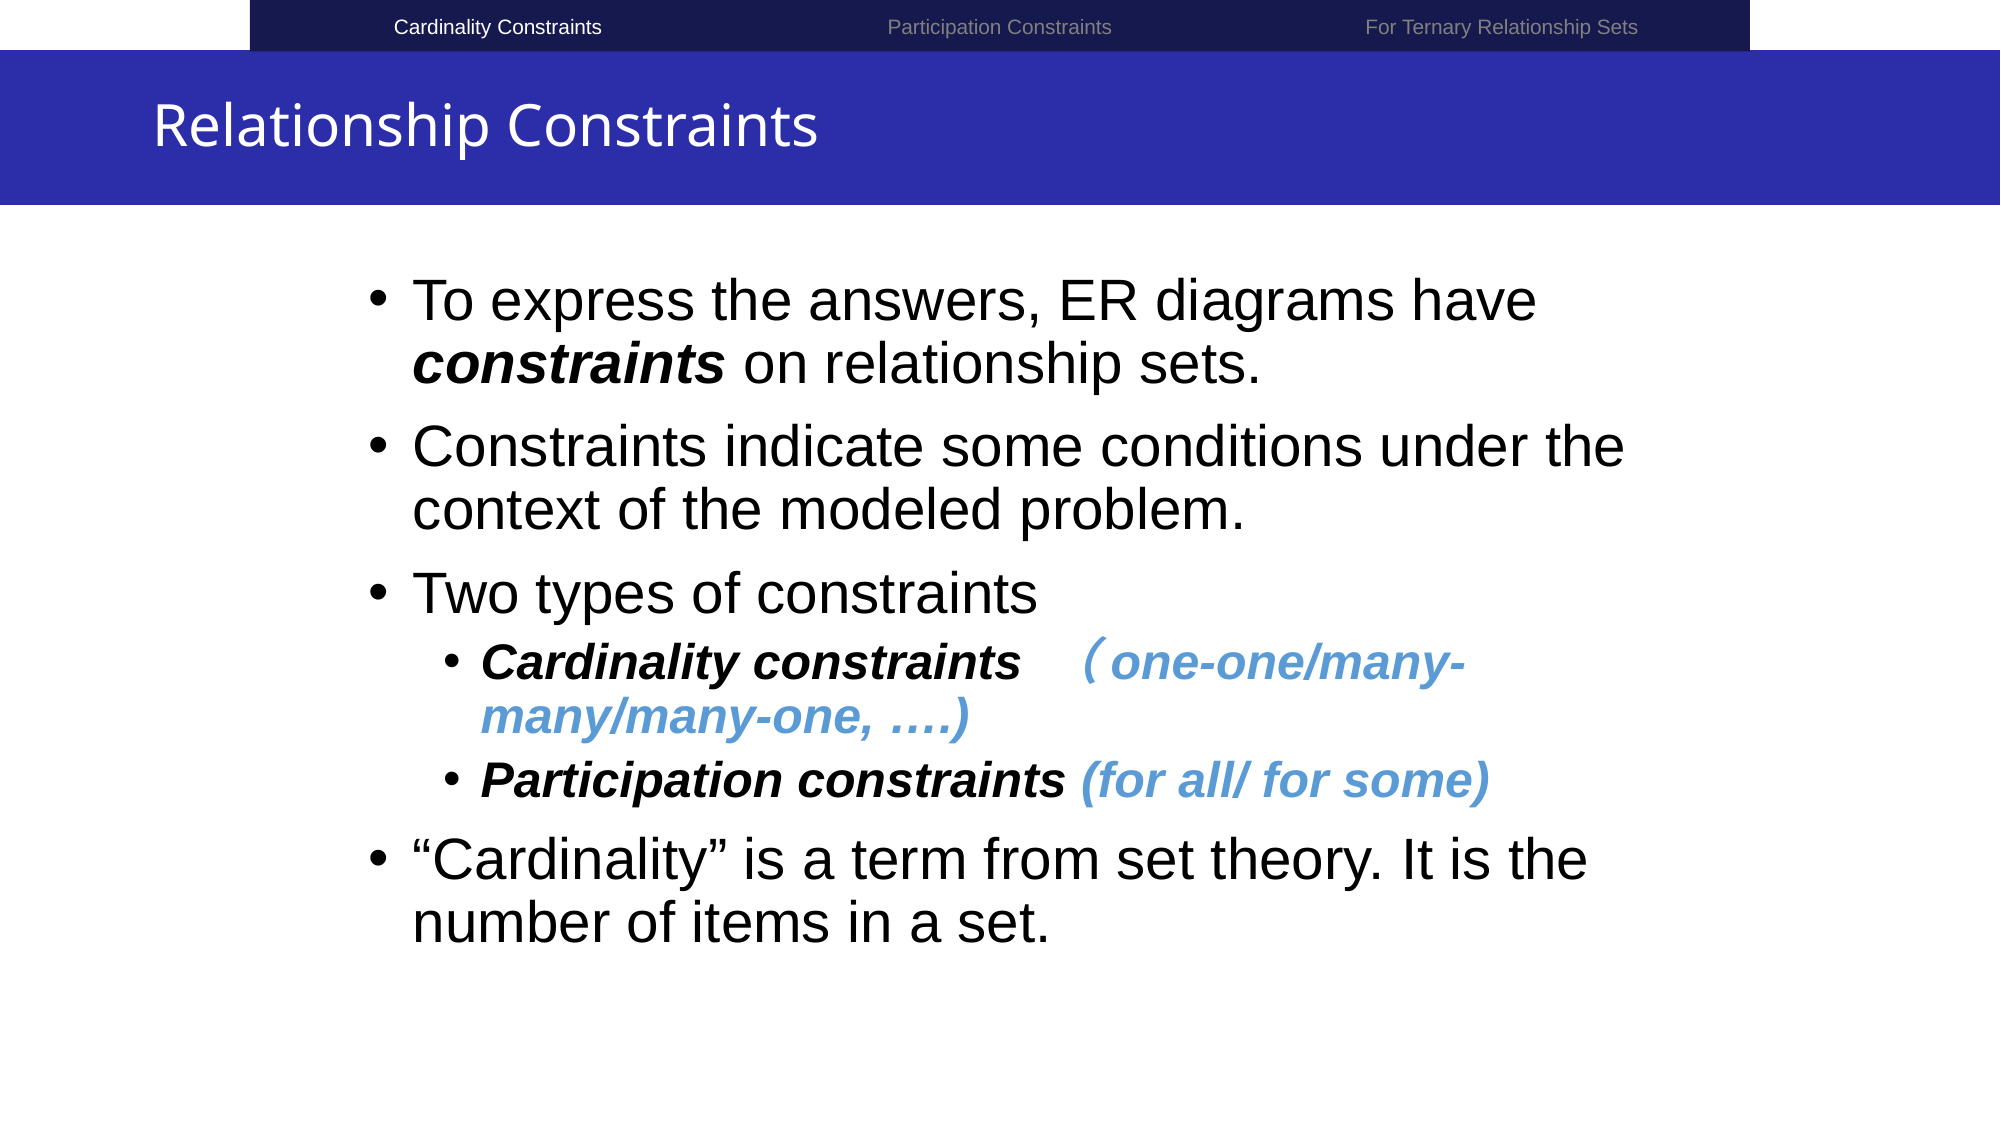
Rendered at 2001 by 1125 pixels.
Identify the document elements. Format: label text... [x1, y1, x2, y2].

text_box For Ternary Relationship Sets [1255, 0, 1751, 53]
list To express the answers, ER diagrams have constraints on relationship sets. Constraints indicate some conditions under the context of the modeled problem. Two types of constraints Cardinality constraints （one-one/many-many/many-one, ….) Participation constraints (for all/ for some) “Cardinality” is a term from set theory. It is the number of items in a set. [353, 262, 1647, 997]
text_box Participation Constraints [745, 0, 1255, 53]
title Relationship Constraints [137, 57, 1863, 197]
text_box Cardinality Constraints [249, 0, 745, 53]
